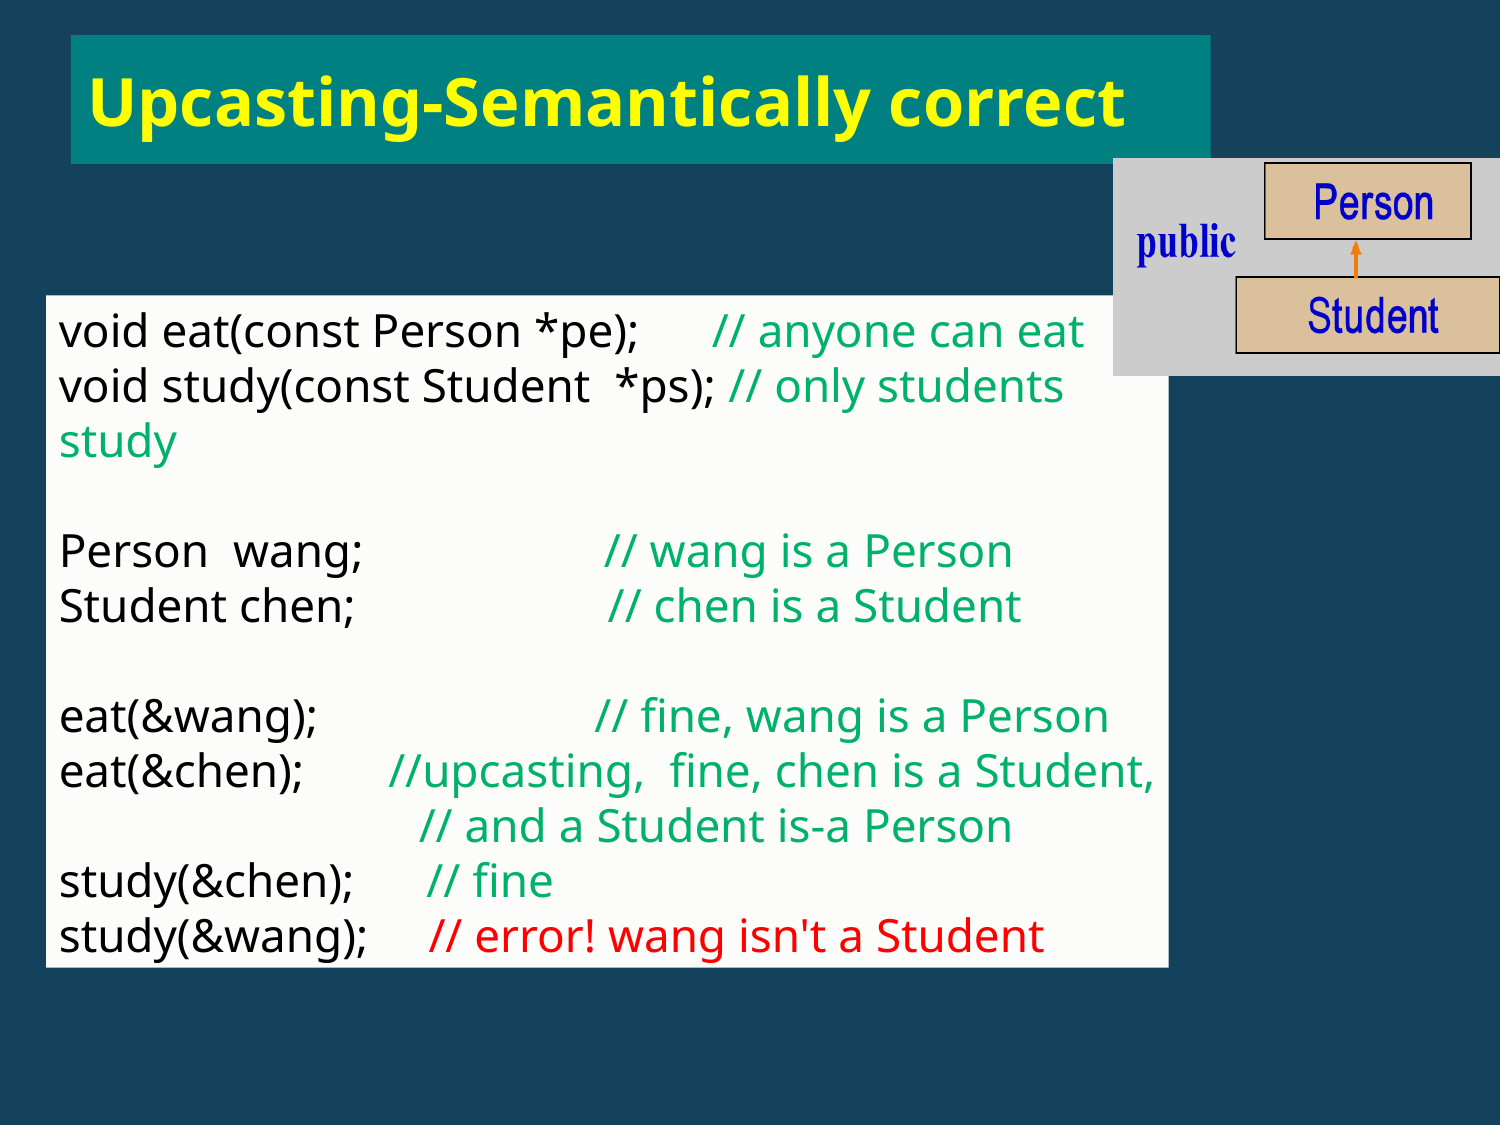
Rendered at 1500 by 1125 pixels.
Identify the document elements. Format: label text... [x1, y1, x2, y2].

text_box Upcasting-Semantically correct [70, 35, 1211, 164]
picture [1112, 157, 1500, 377]
text_box void eat(const Person *pe); // anyone can eat void study(const Student *ps); // only students study Person wang; // wang is a Person Student chen; // chen is a Student eat(&wang); // fine, wang is a Person eat(&chen); //upcasting, fine, chen is a Student, // and a Student is-a Person study(&chen); // fine study(&wang); // error! wang isn't a Student [46, 295, 1169, 968]
